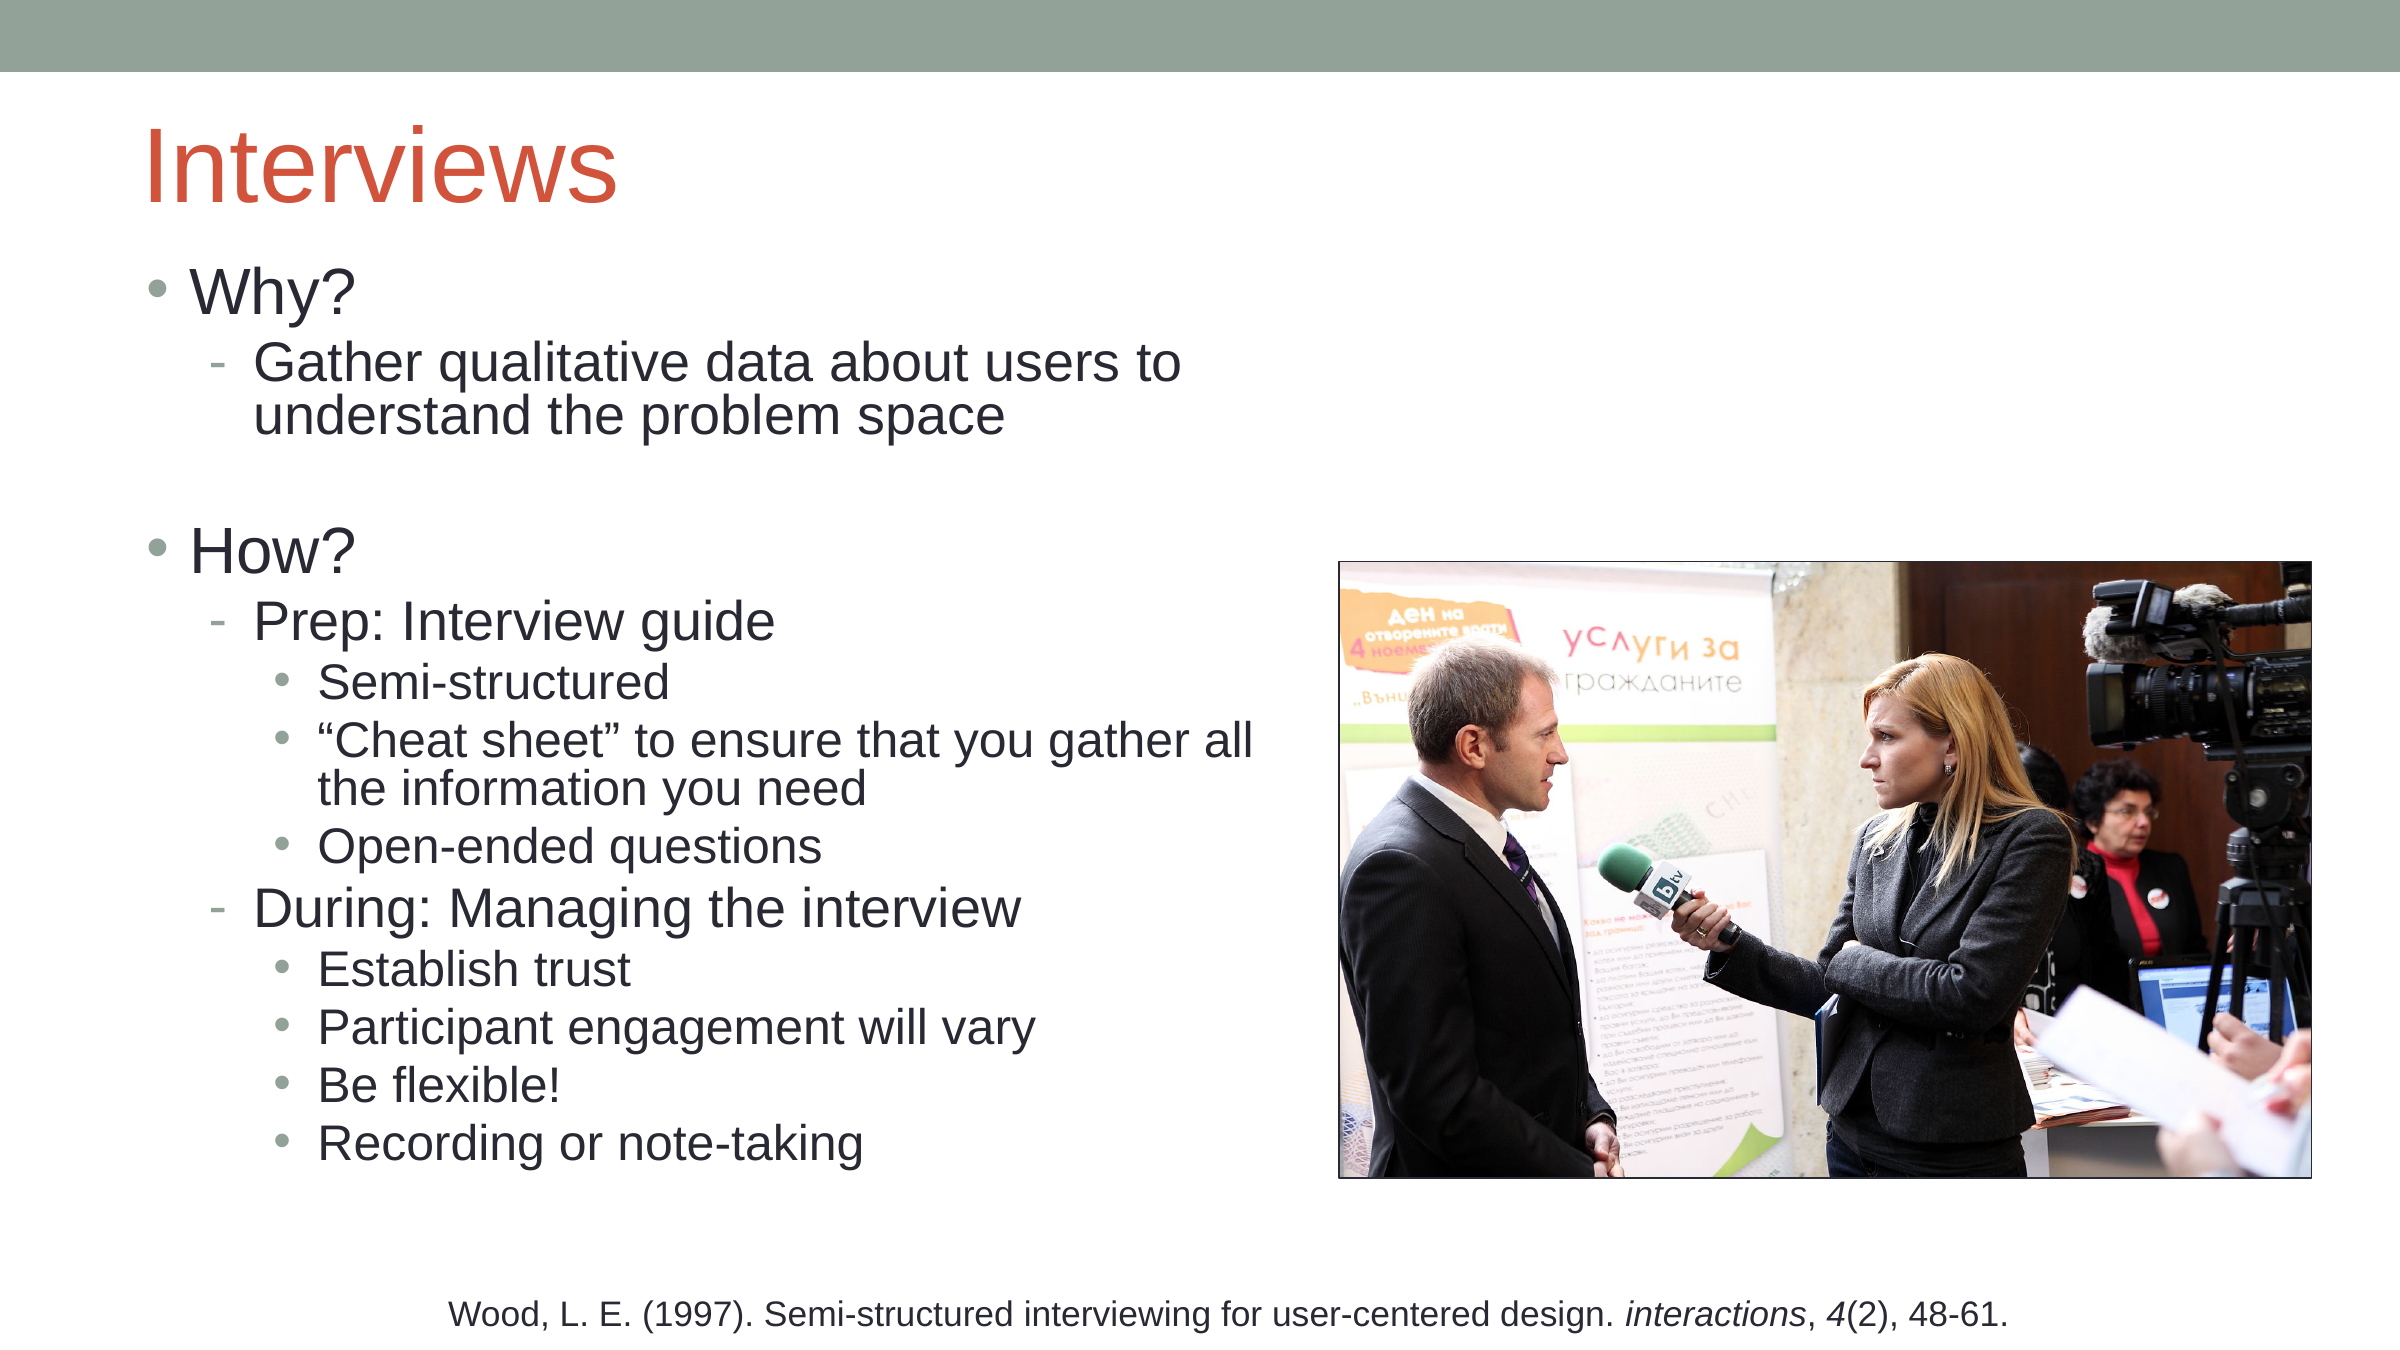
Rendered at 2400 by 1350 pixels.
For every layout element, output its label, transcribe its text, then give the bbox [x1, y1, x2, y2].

picture [1339, 562, 2311, 1178]
text_box Wood, L. E. (1997). Semi-structured interviewing for user-centered design. interactions, 4(2), 48-61. [318, 1280, 2139, 1345]
title Interviews [120, 62, 2280, 258]
list Why? Gather qualitative data about users to understand the problem space How? Prep: Interview guide Semi-structured “Cheat sheet” to ensure that you gather all the information you need Open-ended questions During: Managing the interview Establish trust Participant engagement will vary Be flexible! Recording or note-taking [124, 253, 1340, 1281]
